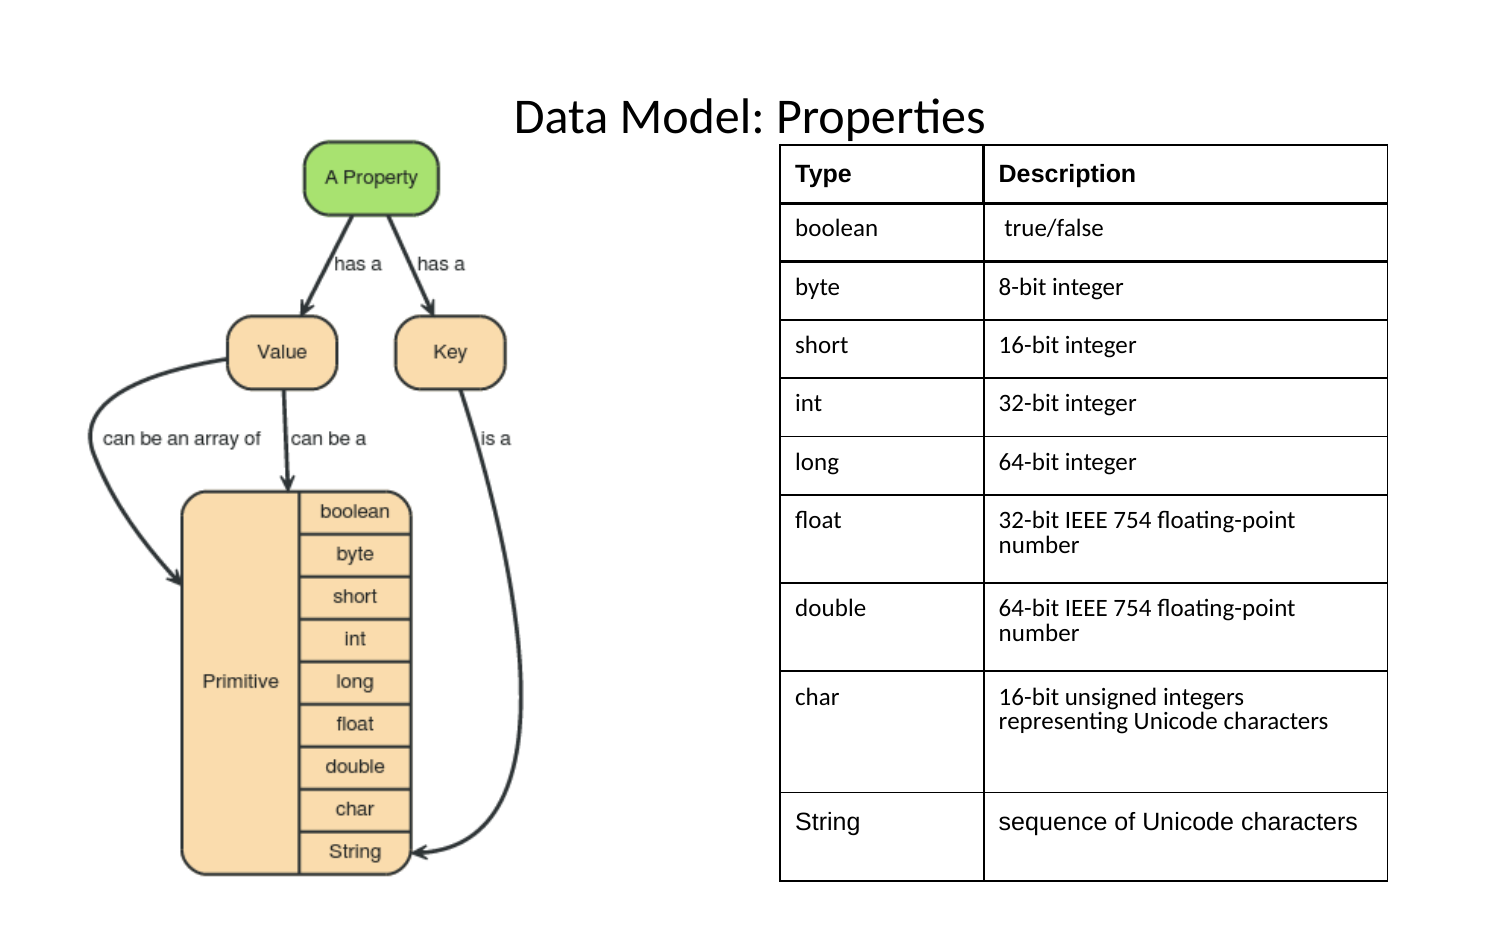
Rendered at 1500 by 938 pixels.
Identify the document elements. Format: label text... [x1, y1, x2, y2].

table_cell int [781, 379, 983, 436]
table_cell byte [781, 263, 983, 319]
table_cell 32-bit integer [985, 379, 1387, 436]
table_header Description [985, 146, 1387, 202]
table_cell 64-bit integer [985, 437, 1387, 494]
picture [81, 133, 530, 884]
table_cell 32-bit IEEE 754 floating-point number [985, 496, 1387, 582]
table_cell 16-bit unsigned integers representing Unicode characters [985, 672, 1387, 792]
table_cell true/false [985, 205, 1387, 260]
table_cell boolean [781, 205, 983, 260]
table_header Type [781, 146, 982, 202]
title Data Model: Properties [74, 37, 1426, 159]
table_cell 64-bit IEEE 754 floating-point number [985, 584, 1387, 670]
table_cell 8-bit integer [985, 263, 1387, 319]
table_cell sequence of Unicode characters [985, 793, 1387, 880]
table_cell float [781, 496, 983, 582]
table_cell String [781, 793, 983, 880]
table_cell short [781, 321, 983, 377]
table_cell double [781, 584, 983, 670]
table_cell long [781, 437, 983, 494]
table_cell char [781, 672, 983, 792]
table_cell 16-bit integer [985, 321, 1387, 377]
